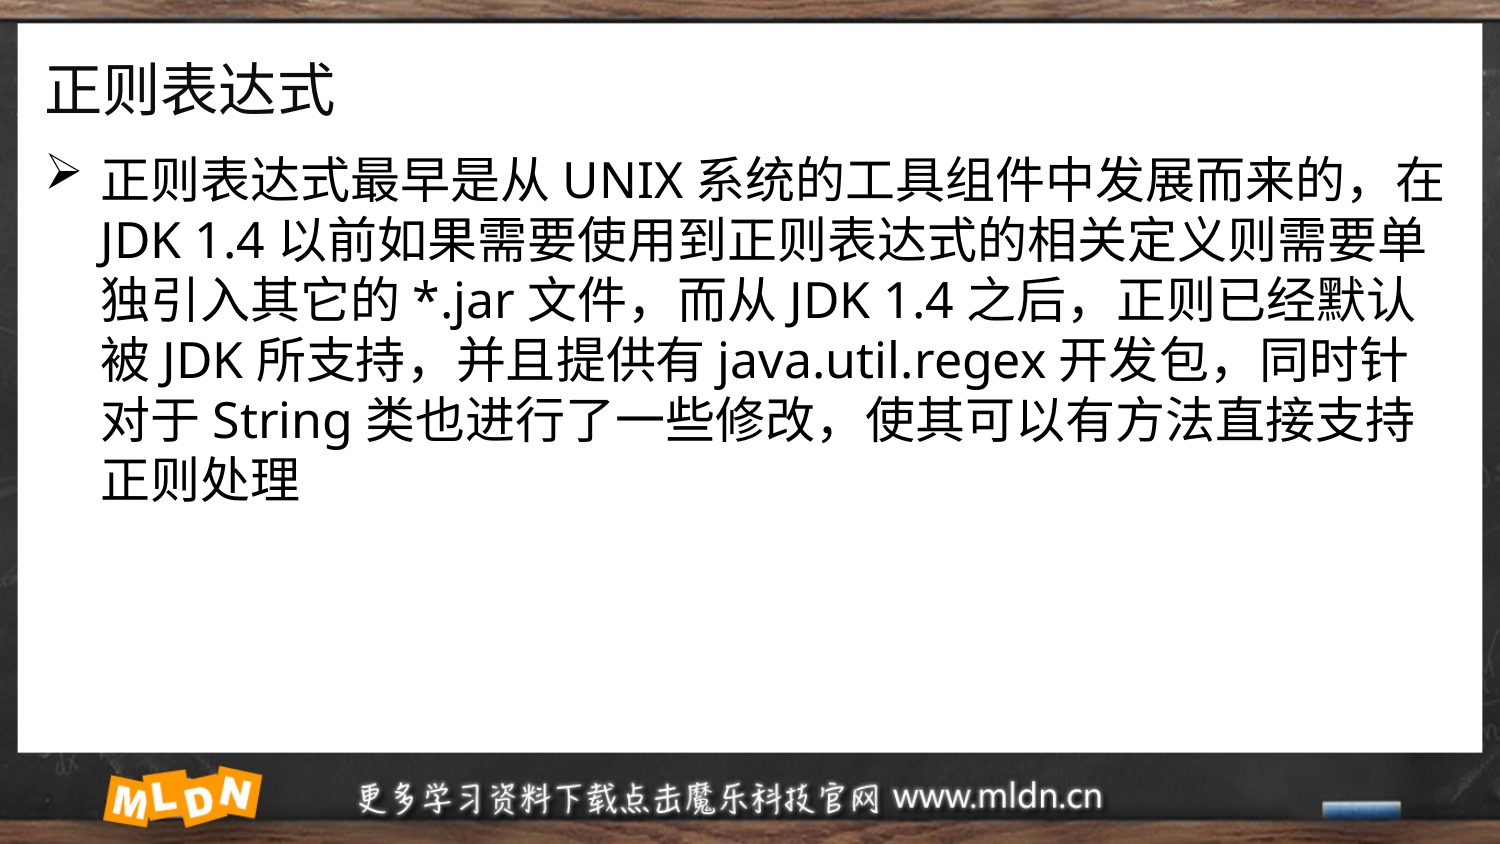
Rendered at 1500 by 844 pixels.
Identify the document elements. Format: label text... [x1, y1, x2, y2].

list 正则表达式最早是从UNIX系统的工具组件中发展而来的，在JDK 1.4以前如果需要使用到正则表达式的相关定义则需要单独引入其它的*.jar文件，而从JDK 1.4之后，正则已经默认被JDK所支持，并且提供有java.util.regex开发包，同时针对于String类也进行了一些修改，使其可以有方法直接支持正则处理 [29, 140, 1471, 729]
title 正则表达式 [29, 34, 1471, 140]
picture [0, 0, 1500, 844]
